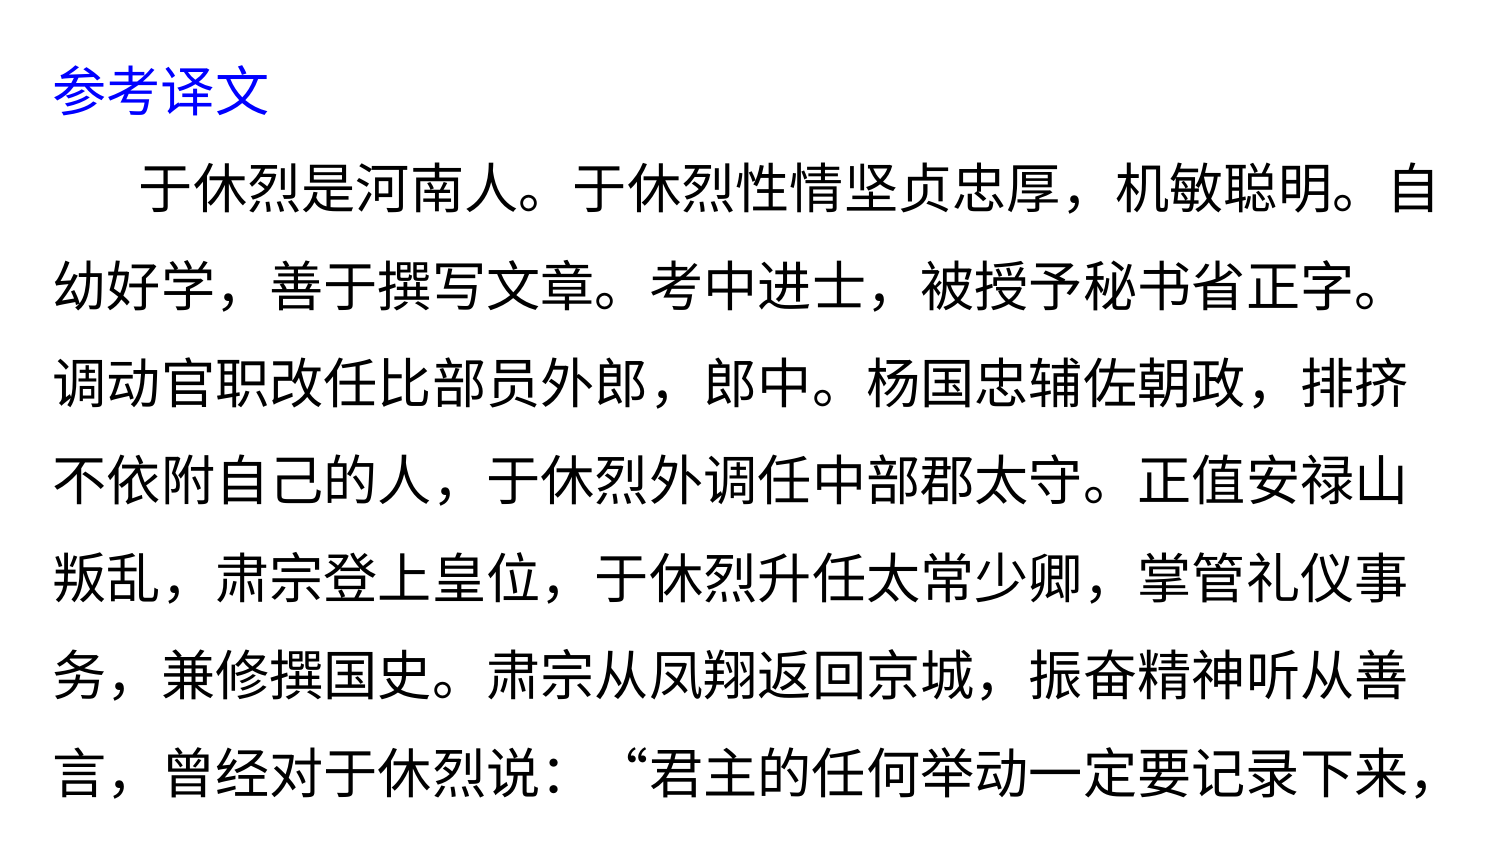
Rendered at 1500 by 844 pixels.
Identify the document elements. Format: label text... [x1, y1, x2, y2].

text_box 参考译文 于休烈是河南人。于休烈性情坚贞忠厚，机敏聪明。自幼好学，善于撰写文章。考中进士，被授予秘书省正字。调动官职改任比部员外郎，郎中。杨国忠辅佐朝政，排挤不依附自己的人，于休烈外调任中部郡太守。正值安禄山叛乱，肃宗登上皇位，于休烈升任太常少卿，掌管礼仪事务，兼修撰国史。肃宗从凤翔返回京城，振奋精神听从善言，曾经对于休烈说：“君主的任何举动一定要记录下来， [37, 17, 1463, 812]
